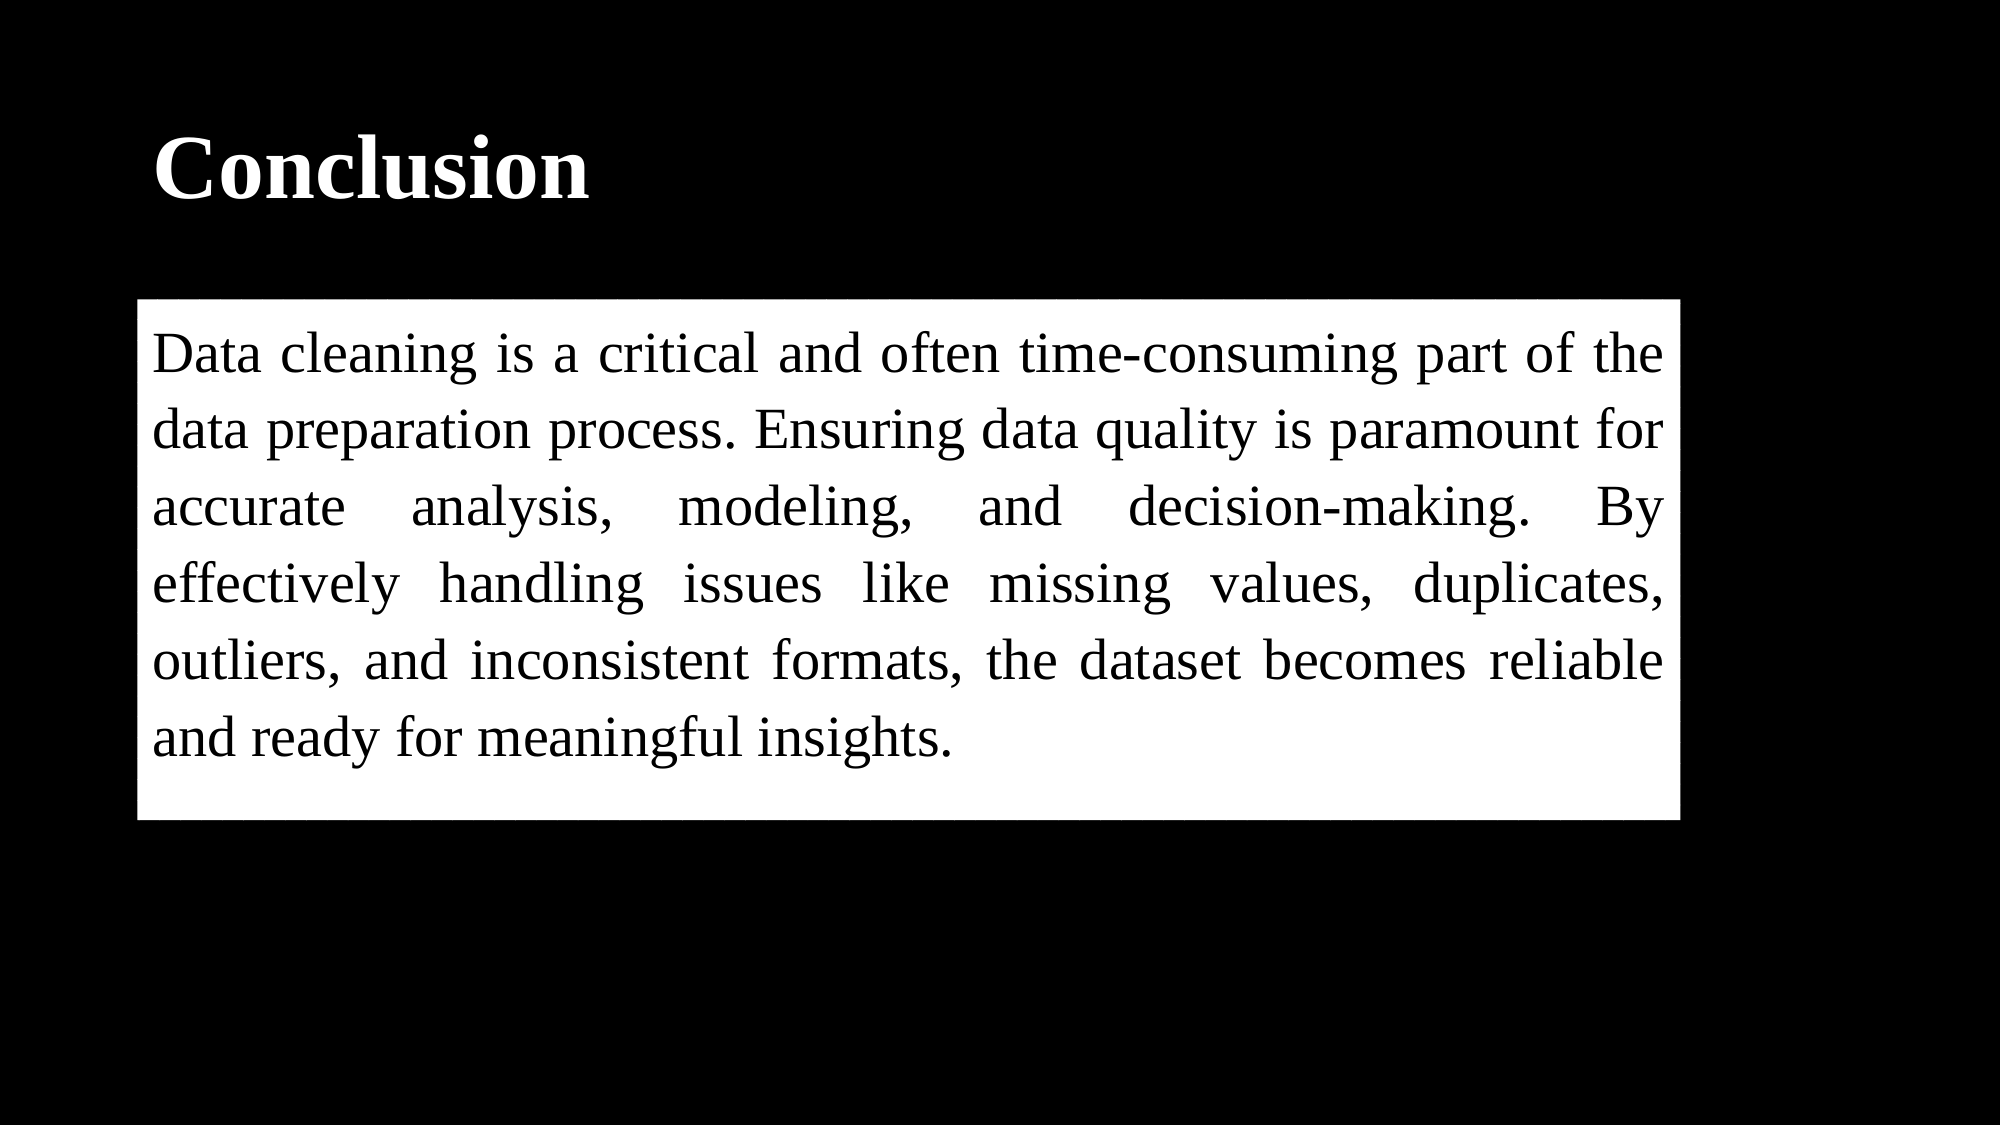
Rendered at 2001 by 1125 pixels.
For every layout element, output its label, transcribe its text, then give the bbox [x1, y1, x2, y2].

title Conclusion [137, 59, 1863, 278]
list Data cleaning is a critical and often time-consuming part of the data preparation process. Ensuring data quality is paramount for accurate analysis, modeling, and decision-making. By effectively handling issues like missing values, duplicates, outliers, and inconsistent formats, the dataset becomes reliable and ready for meaningful insights. [137, 299, 1681, 821]
